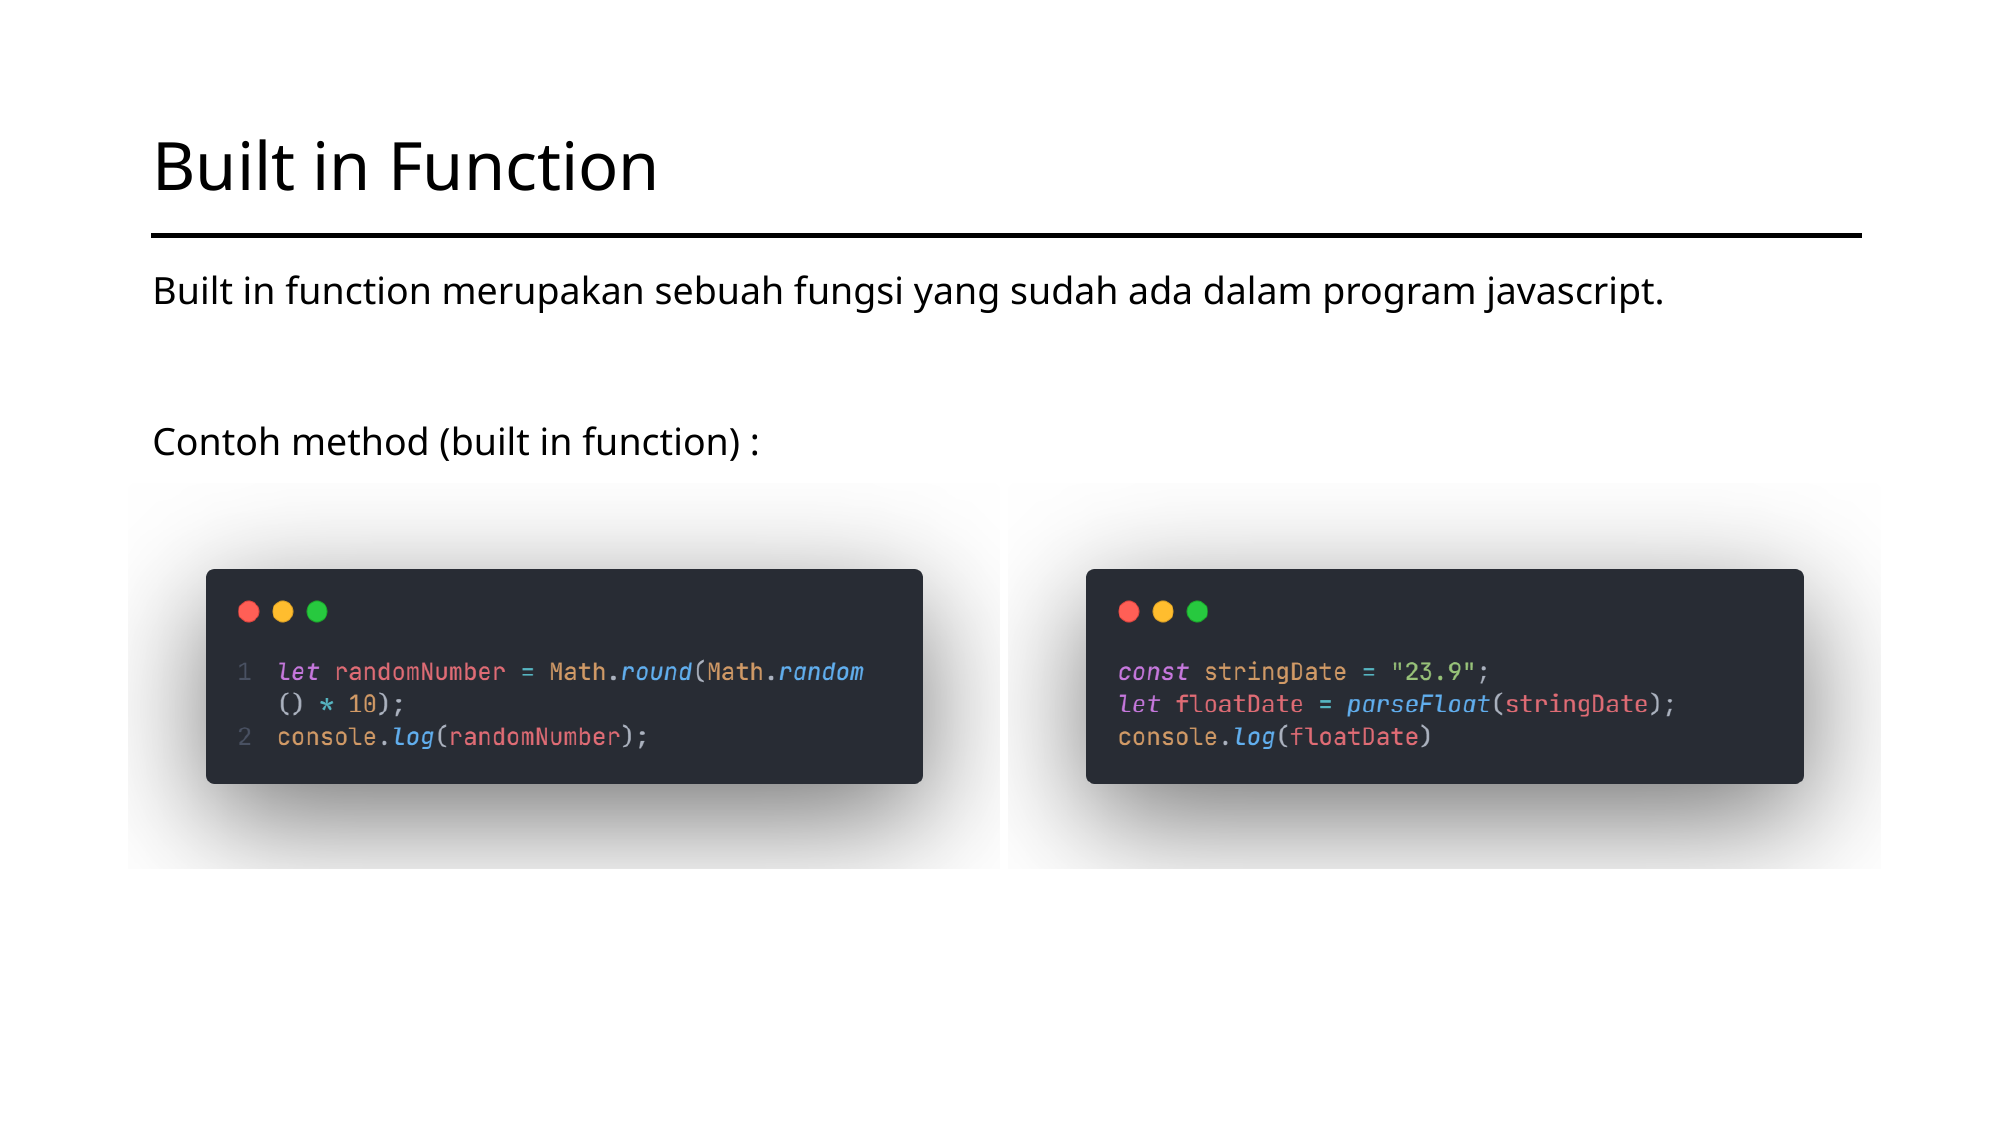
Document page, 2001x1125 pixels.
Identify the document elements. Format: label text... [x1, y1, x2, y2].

title Built in Function [137, 59, 1863, 264]
text_box Contoh method (built in function) : [137, 410, 867, 471]
list Built in function merupakan sebuah fungsi yang sudah ada dalam program javascript. [137, 264, 1863, 1066]
picture [1008, 483, 1881, 869]
picture [128, 483, 1000, 869]
